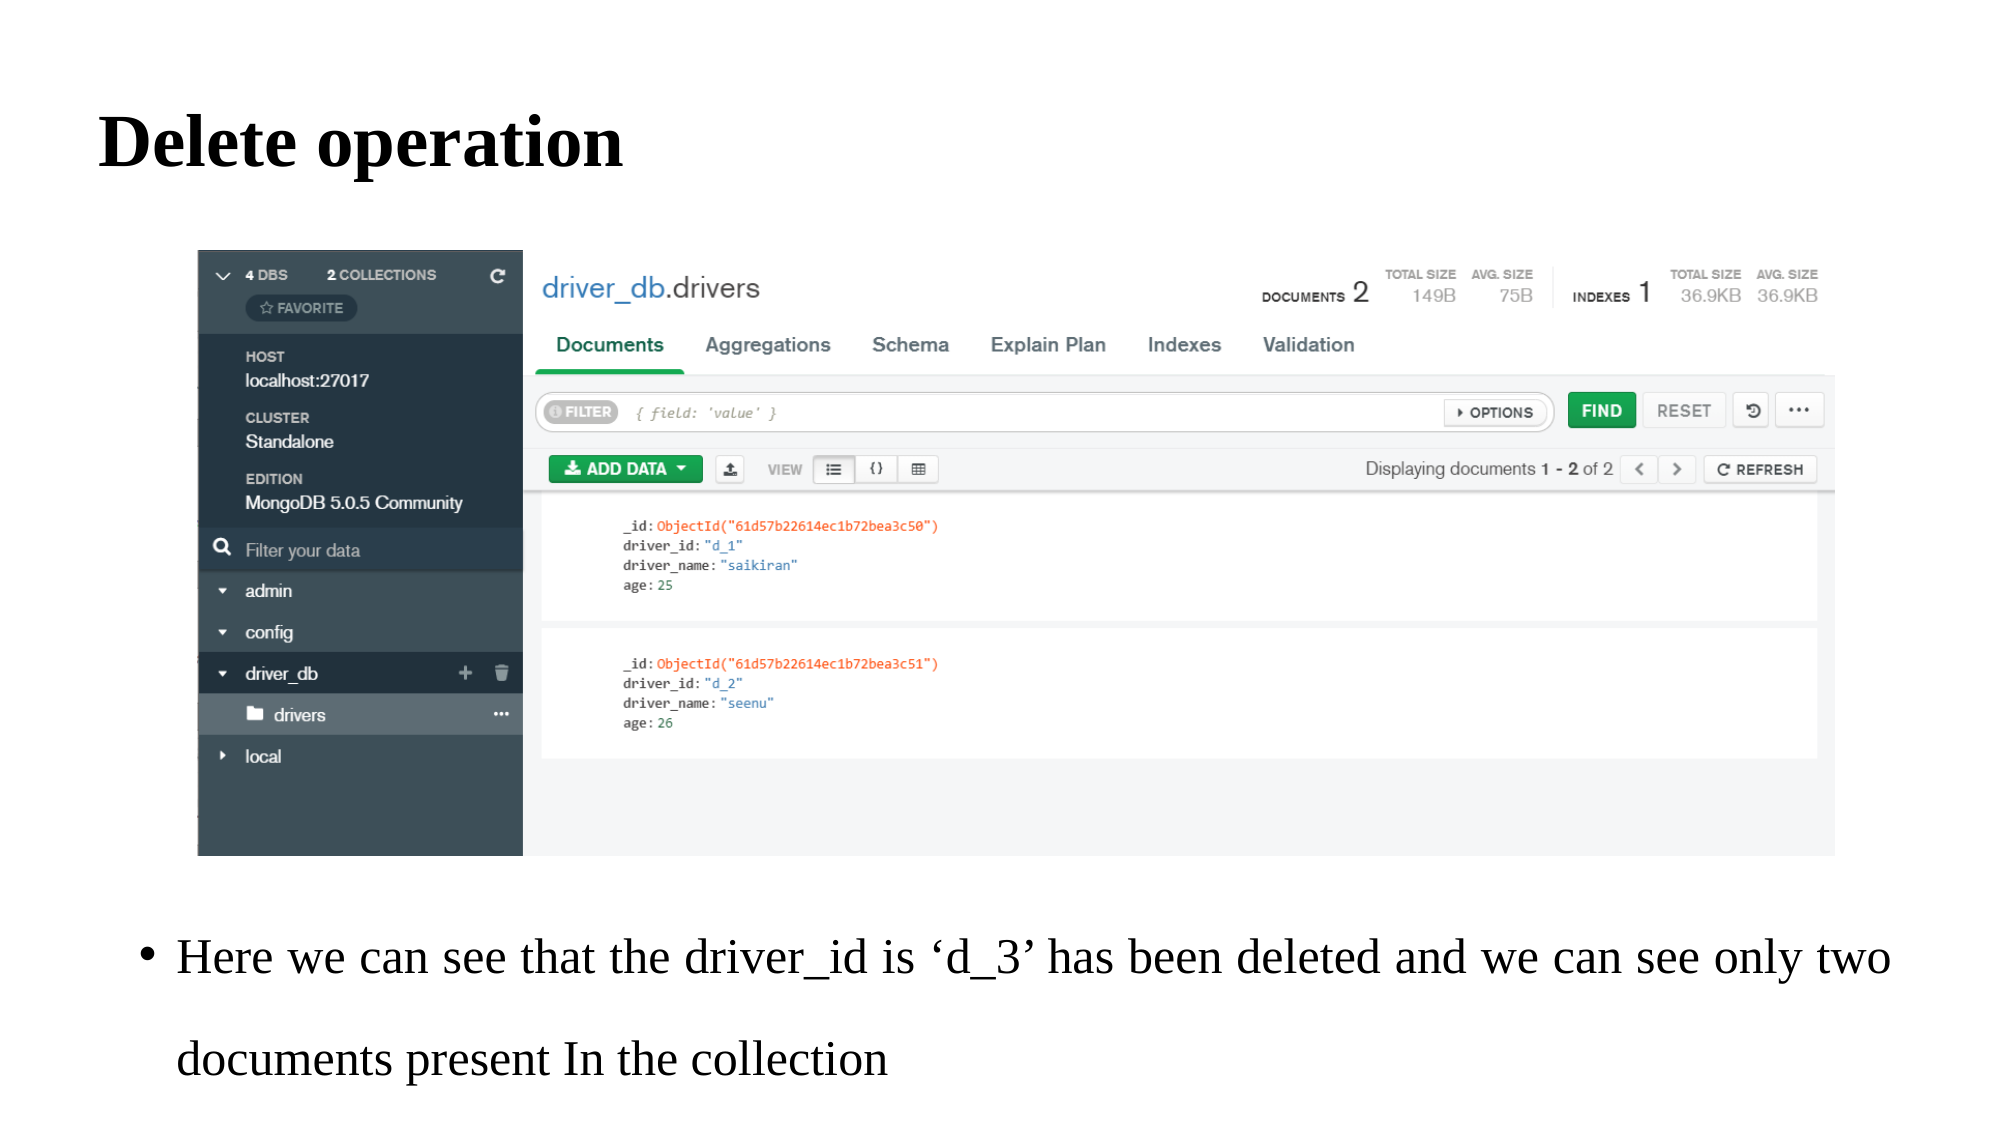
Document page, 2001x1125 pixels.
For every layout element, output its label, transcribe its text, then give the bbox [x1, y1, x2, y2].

picture [197, 250, 1835, 856]
title Delete operation [83, 33, 1809, 251]
list Here we can see that the driver_id is ‘d_3’ has been deleted and we can see only two documents present In the collection [123, 873, 1909, 1125]
